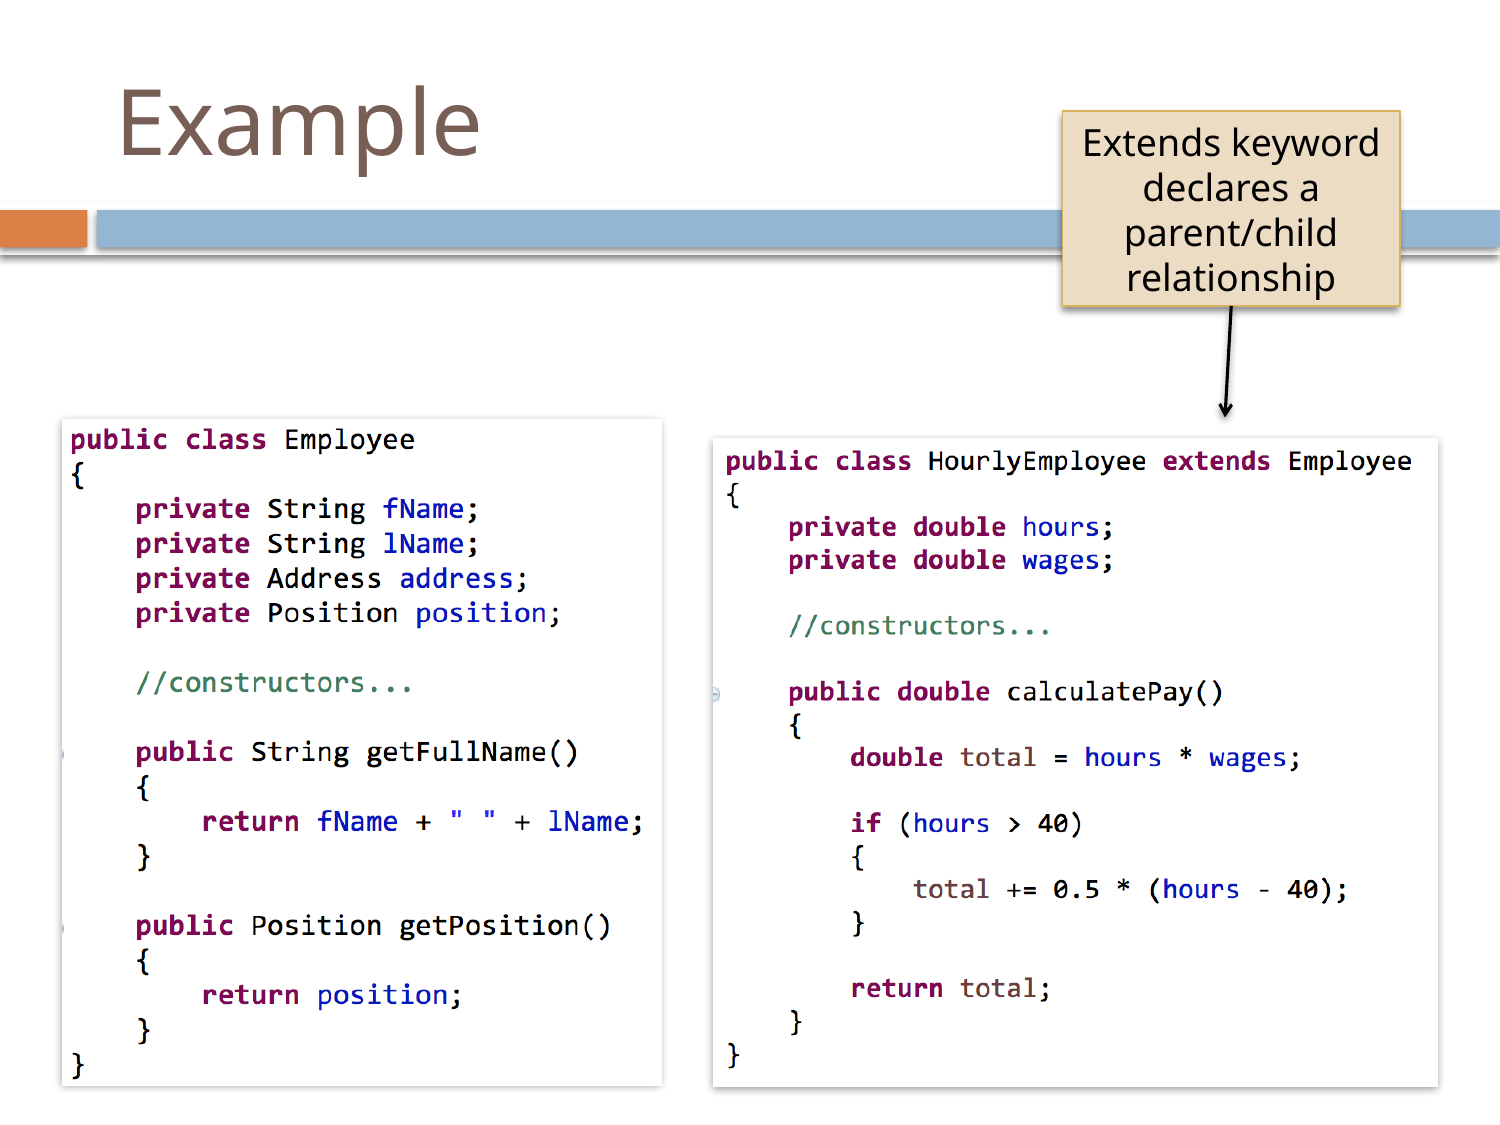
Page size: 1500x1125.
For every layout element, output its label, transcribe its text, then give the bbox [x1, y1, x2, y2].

text_box Extends keyword declares a parent/child relationship [1062, 110, 1401, 307]
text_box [1224, 307, 1232, 418]
title Example [100, 37, 1438, 200]
picture [713, 437, 1439, 1087]
picture [62, 418, 662, 1087]
